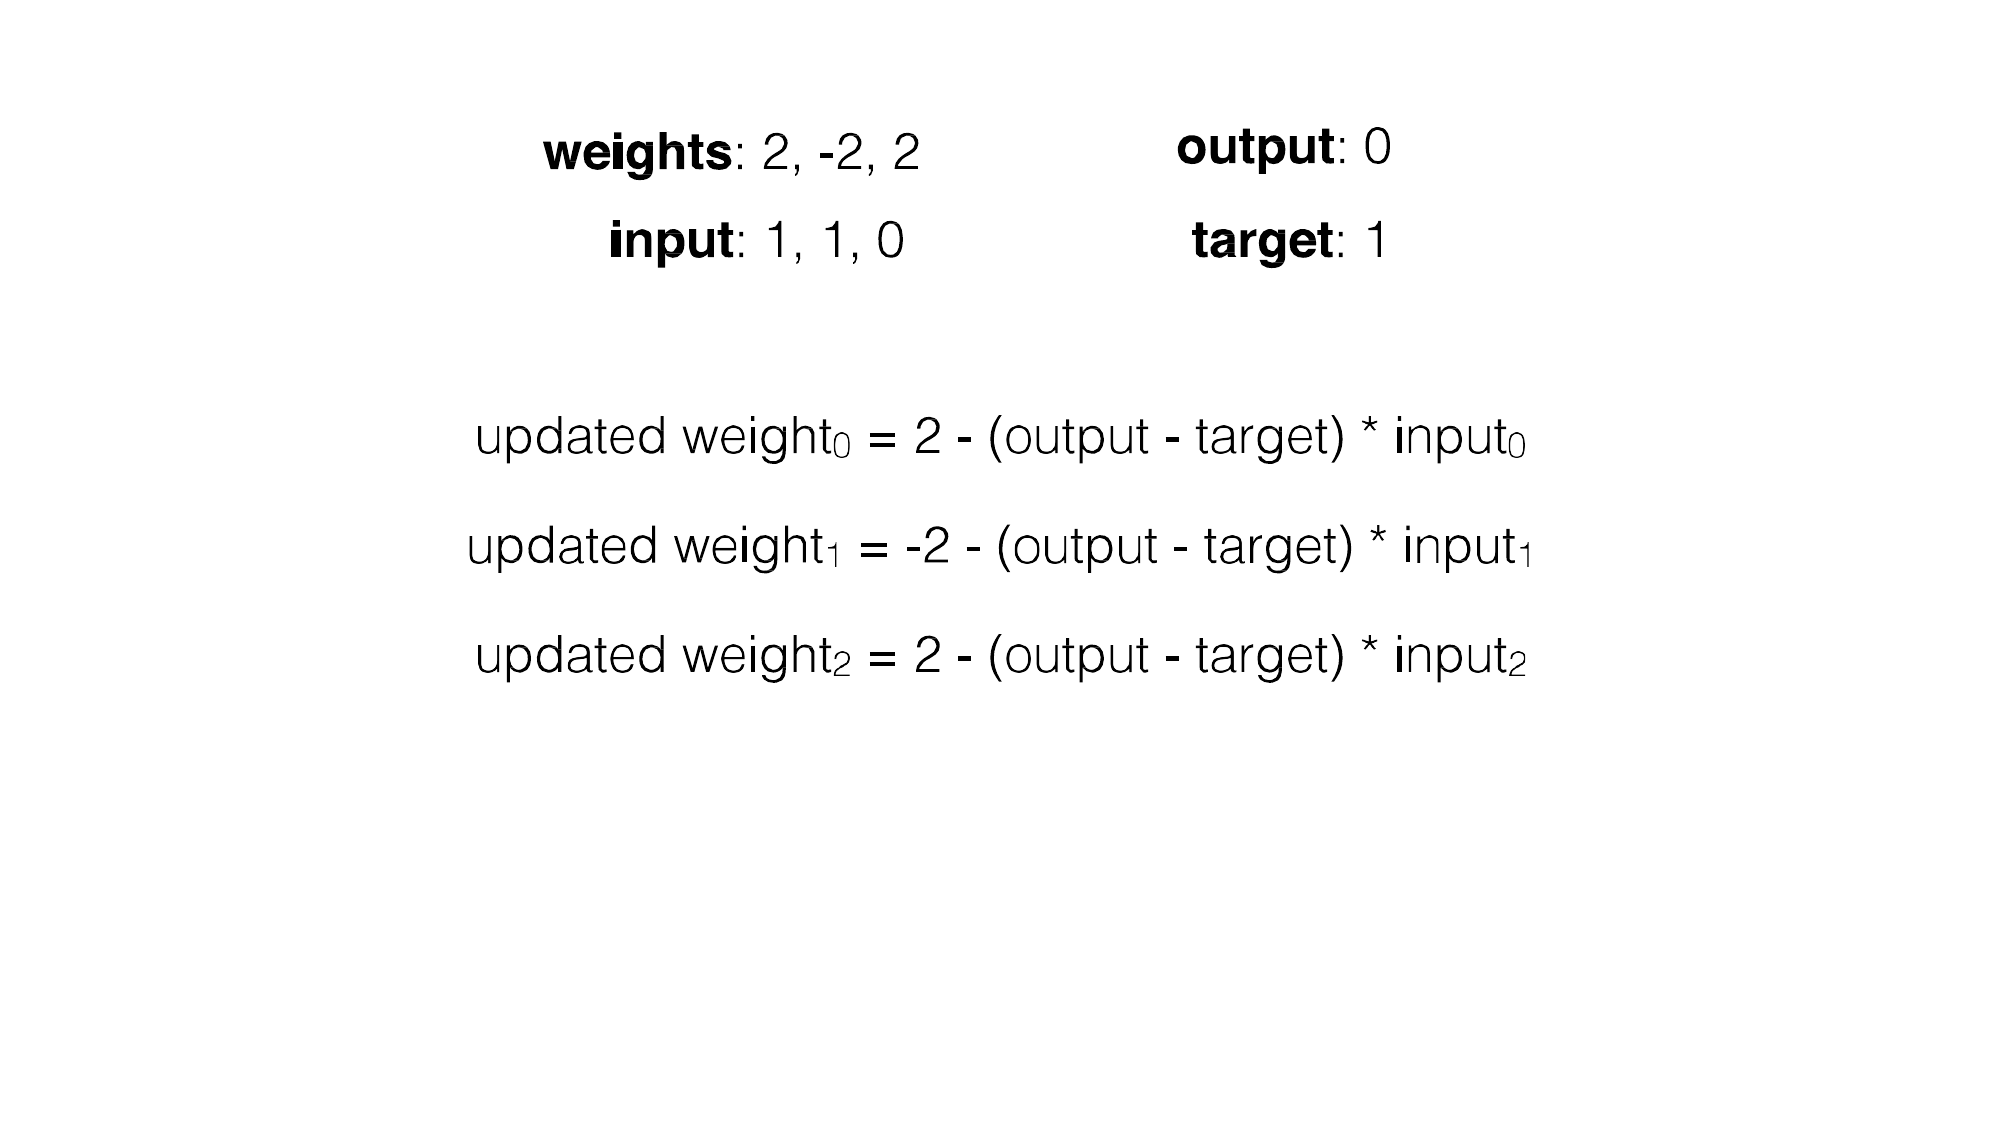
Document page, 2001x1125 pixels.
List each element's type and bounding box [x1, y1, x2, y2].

text_box [1006, 425, 1031, 454]
text_box [894, 132, 919, 169]
text_box [1220, 535, 1245, 564]
text_box [868, 164, 873, 176]
text_box [1136, 638, 1149, 673]
text_box [1317, 222, 1333, 258]
text_box [536, 635, 562, 673]
text_box [1446, 535, 1471, 573]
text_box [1110, 645, 1132, 673]
text_box [833, 651, 850, 676]
text_box [1070, 528, 1083, 564]
text_box [626, 141, 653, 181]
text_box [998, 524, 1011, 573]
text_box [1195, 419, 1208, 454]
text_box [1257, 425, 1282, 464]
text_box [1006, 644, 1031, 673]
text_box [990, 415, 1002, 463]
text_box [1110, 426, 1132, 454]
text_box [478, 426, 500, 454]
text_box [761, 644, 786, 683]
text_box [1468, 426, 1490, 454]
text_box [1315, 419, 1328, 454]
text_box [878, 220, 903, 258]
text_box [785, 525, 806, 563]
text_box [689, 229, 714, 258]
text_box [1408, 425, 1430, 453]
text_box [706, 141, 732, 170]
text_box [1241, 425, 1254, 453]
text_box [1062, 638, 1075, 673]
text_box [630, 525, 656, 564]
text_box [1210, 136, 1236, 164]
text_box [559, 535, 584, 564]
text_box [1365, 127, 1390, 164]
text_box [639, 635, 664, 673]
text_box [543, 141, 582, 170]
text_box [1289, 229, 1317, 258]
text_box [819, 638, 832, 673]
text_box [478, 645, 500, 673]
text_box [682, 645, 719, 672]
text_box [1468, 645, 1490, 673]
text_box [1417, 535, 1439, 563]
text_box [810, 528, 823, 564]
text_box [1361, 416, 1378, 431]
text_box [1136, 419, 1149, 454]
text_box [506, 425, 531, 464]
text_box [752, 535, 778, 574]
text_box [924, 526, 949, 563]
text_box [795, 164, 799, 176]
text_box [674, 536, 710, 563]
text_box [506, 644, 531, 683]
text_box [761, 425, 786, 464]
text_box [567, 644, 593, 673]
text_box [1204, 528, 1217, 564]
text_box [1119, 536, 1141, 564]
text_box [1211, 644, 1237, 673]
text_box [1240, 229, 1257, 257]
text_box [1323, 528, 1336, 564]
text_box [583, 141, 611, 170]
text_box [837, 132, 862, 169]
text_box [1289, 136, 1315, 164]
text_box [610, 425, 634, 454]
text_box [612, 220, 620, 227]
text_box [768, 220, 782, 257]
text_box [1241, 644, 1254, 672]
text_box [1361, 635, 1378, 650]
text_box [1195, 638, 1208, 673]
text_box [1257, 644, 1282, 683]
text_box [659, 132, 685, 170]
text_box [853, 252, 858, 264]
text_box [1339, 524, 1352, 573]
text_box [594, 638, 607, 673]
text_box [687, 134, 704, 170]
text_box [828, 542, 837, 567]
text_box [586, 528, 599, 564]
text_box [1211, 425, 1237, 454]
text_box [1494, 638, 1507, 673]
text_box [721, 425, 745, 454]
text_box [1079, 644, 1104, 683]
text_box [1520, 542, 1529, 567]
text_box [712, 535, 737, 564]
text_box [567, 425, 593, 454]
text_box [1477, 536, 1498, 564]
text_box [1508, 432, 1525, 458]
text_box [990, 634, 1002, 682]
text_box [682, 426, 719, 454]
text_box [1036, 645, 1058, 673]
text_box [601, 535, 626, 564]
text_box [1210, 229, 1237, 258]
text_box [1258, 135, 1286, 174]
text_box [594, 419, 607, 454]
text_box [1250, 535, 1262, 563]
text_box [1494, 419, 1507, 454]
text_box [1331, 415, 1343, 463]
text_box [793, 635, 815, 672]
text_box [1045, 536, 1067, 564]
text_box [1368, 220, 1381, 257]
text_box [1192, 222, 1208, 258]
text_box [1437, 644, 1462, 683]
text_box [916, 416, 940, 453]
text_box [1036, 426, 1058, 454]
text_box [1239, 128, 1255, 164]
text_box [537, 416, 562, 454]
text_box [1331, 634, 1343, 682]
text_box [1296, 535, 1321, 564]
text_box [626, 229, 652, 257]
text_box [763, 132, 788, 169]
text_box [717, 222, 734, 258]
text_box [1062, 419, 1075, 454]
text_box [1502, 528, 1515, 564]
text_box [1408, 644, 1430, 672]
text_box [796, 252, 801, 264]
text_box [639, 416, 664, 454]
text_box [1144, 528, 1157, 564]
text_box [1318, 128, 1334, 164]
text_box [528, 525, 553, 564]
text_box [1079, 425, 1104, 464]
text_box [833, 432, 850, 458]
text_box [469, 536, 491, 564]
text_box [819, 419, 832, 454]
text_box [1437, 425, 1462, 464]
text_box [1177, 135, 1206, 165]
text_box [1509, 651, 1526, 676]
text_box [825, 220, 839, 257]
text_box [1288, 425, 1312, 454]
text_box [1266, 535, 1291, 574]
text_box [610, 644, 634, 673]
text_box [1315, 638, 1328, 673]
text_box [793, 416, 815, 454]
text_box [1370, 525, 1386, 541]
text_box [614, 132, 622, 139]
text_box [1288, 644, 1312, 673]
text_box [1088, 535, 1113, 573]
text_box [1258, 229, 1286, 269]
text_box [916, 635, 940, 672]
text_box [1014, 535, 1040, 564]
text_box [721, 644, 745, 673]
text_box [657, 229, 685, 268]
text_box [498, 535, 523, 573]
